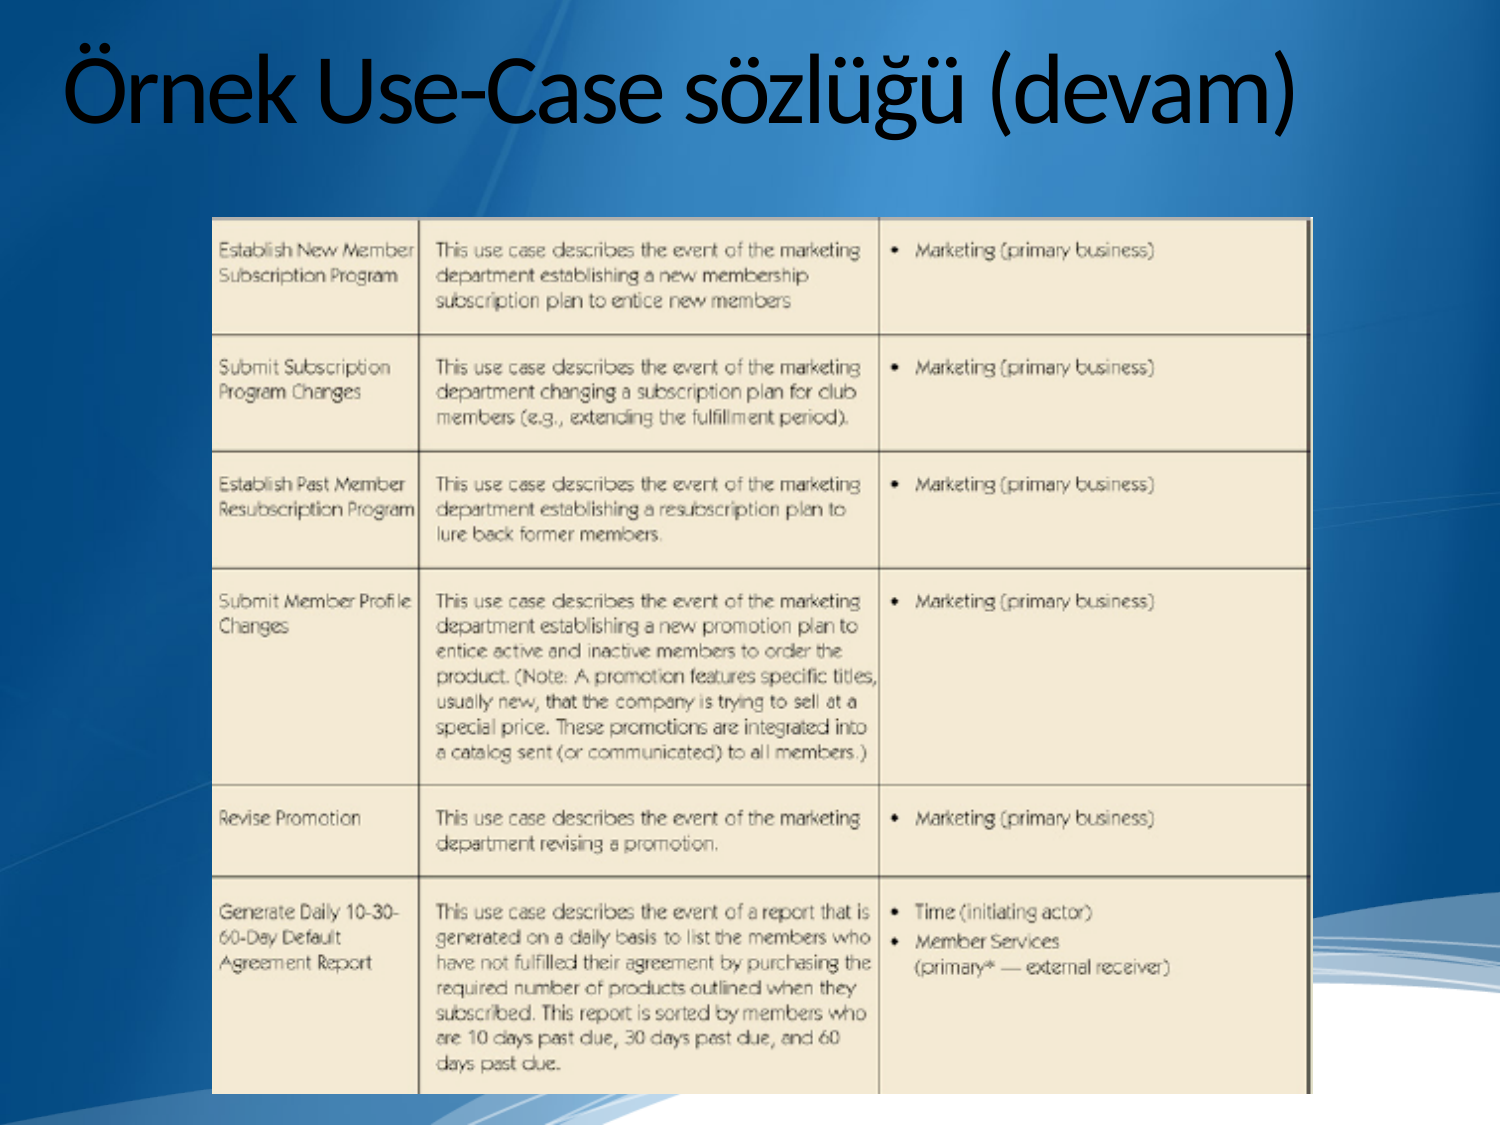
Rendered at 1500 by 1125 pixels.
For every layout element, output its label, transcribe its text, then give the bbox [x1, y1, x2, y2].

picture [0, 0, 1500, 1125]
title Örnek Use-Case sözlüğü (devam) [62, 37, 1438, 147]
